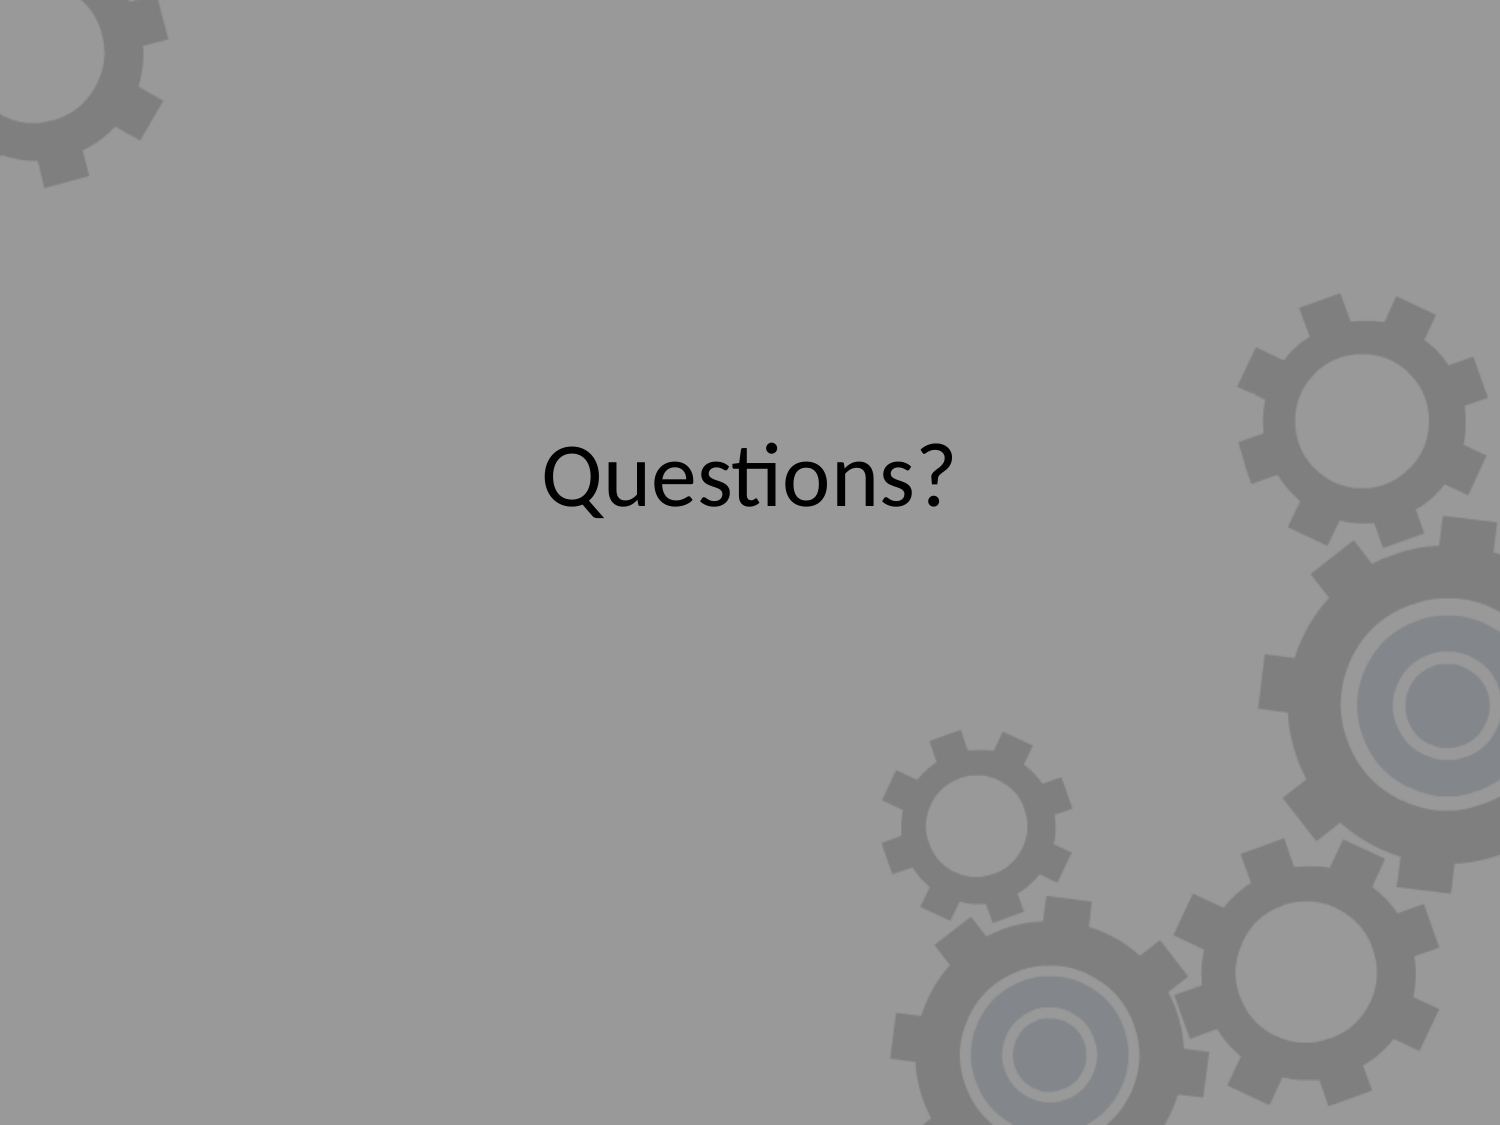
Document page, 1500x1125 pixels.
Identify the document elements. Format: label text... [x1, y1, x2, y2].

title Questions? [112, 349, 1388, 591]
picture [0, 0, 1500, 1125]
